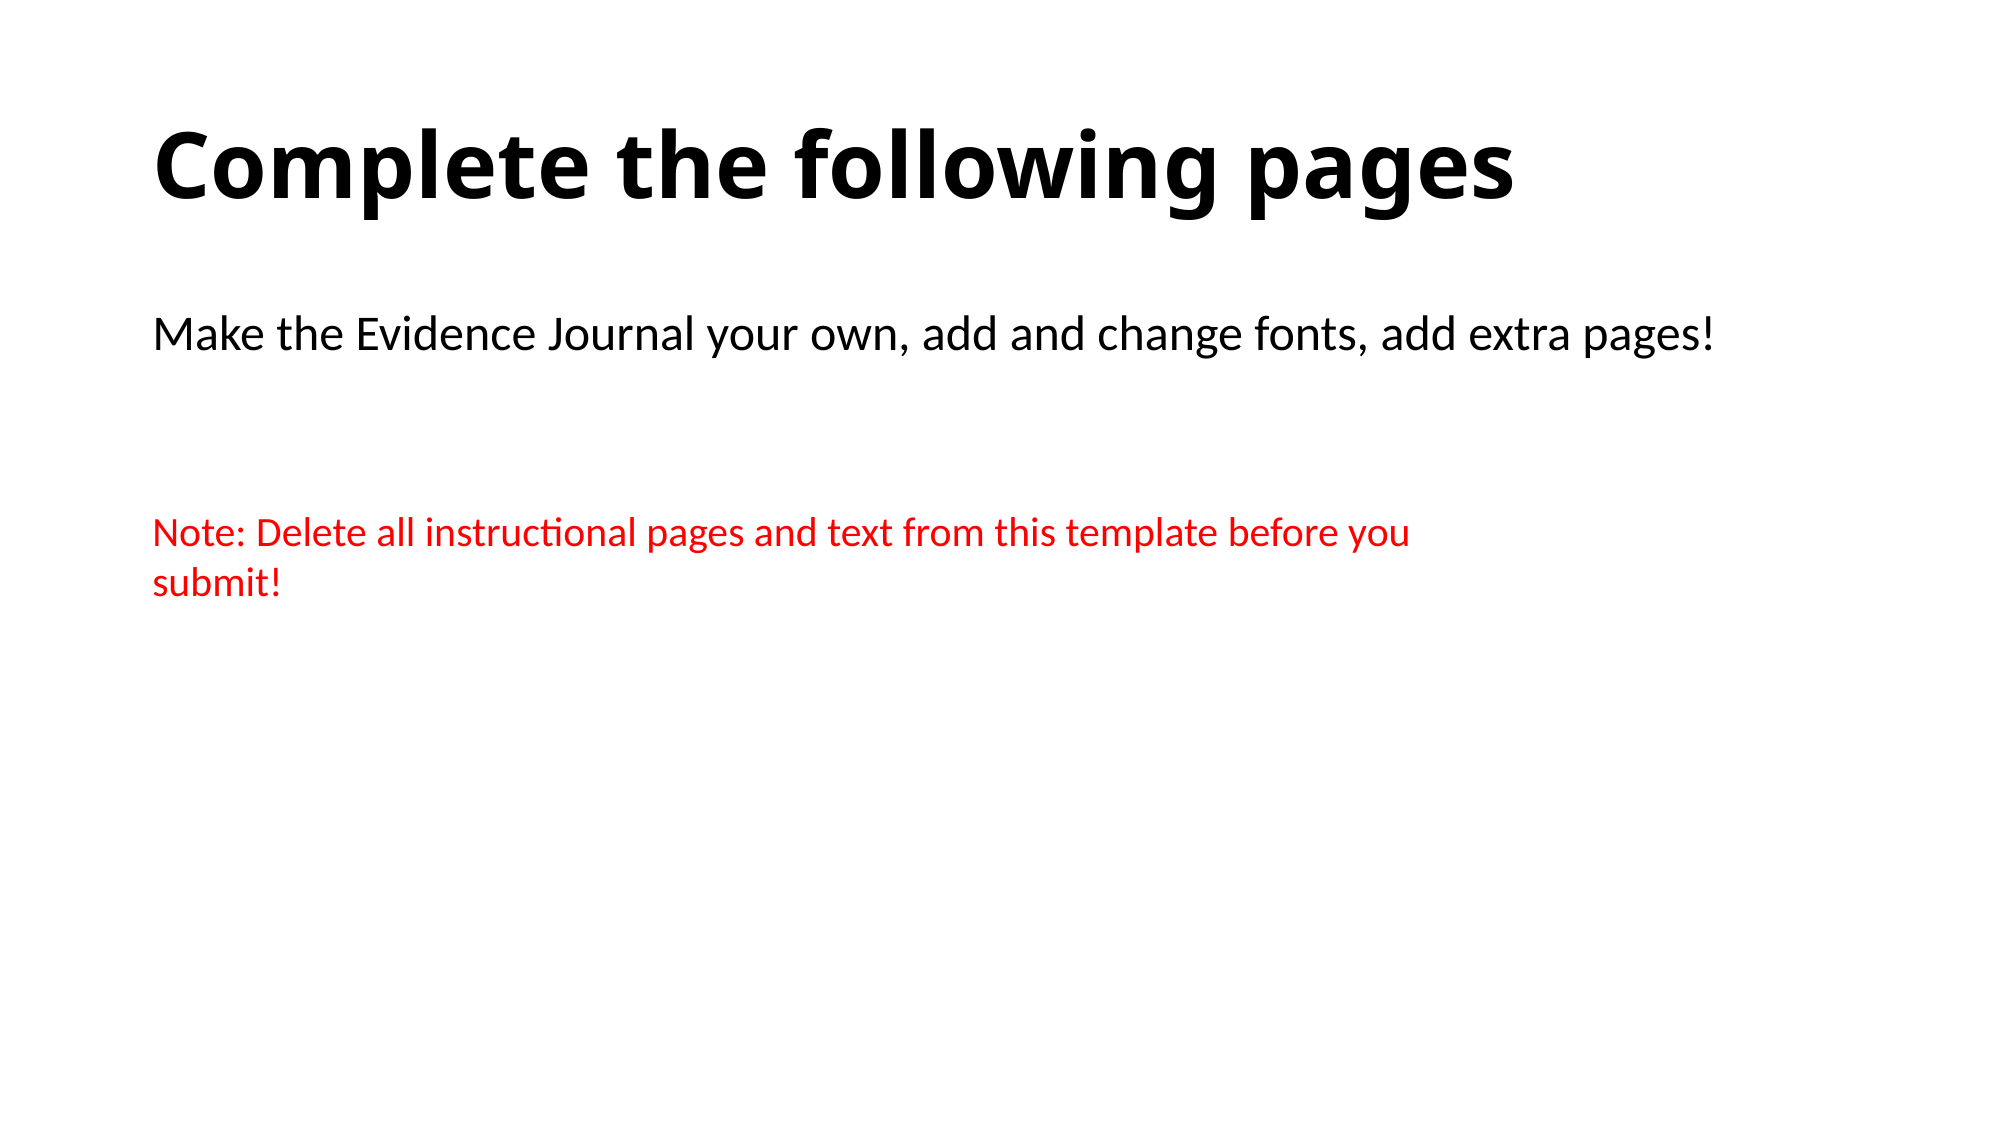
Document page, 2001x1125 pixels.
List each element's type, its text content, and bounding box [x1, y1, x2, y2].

title Complete the following pages [137, 59, 1863, 278]
list Make the Evidence Journal your own, add and change fonts, add extra pages! [137, 299, 1863, 1014]
text_box Note: Delete all instructional pages and text from this template before you submit! [137, 497, 1434, 613]
